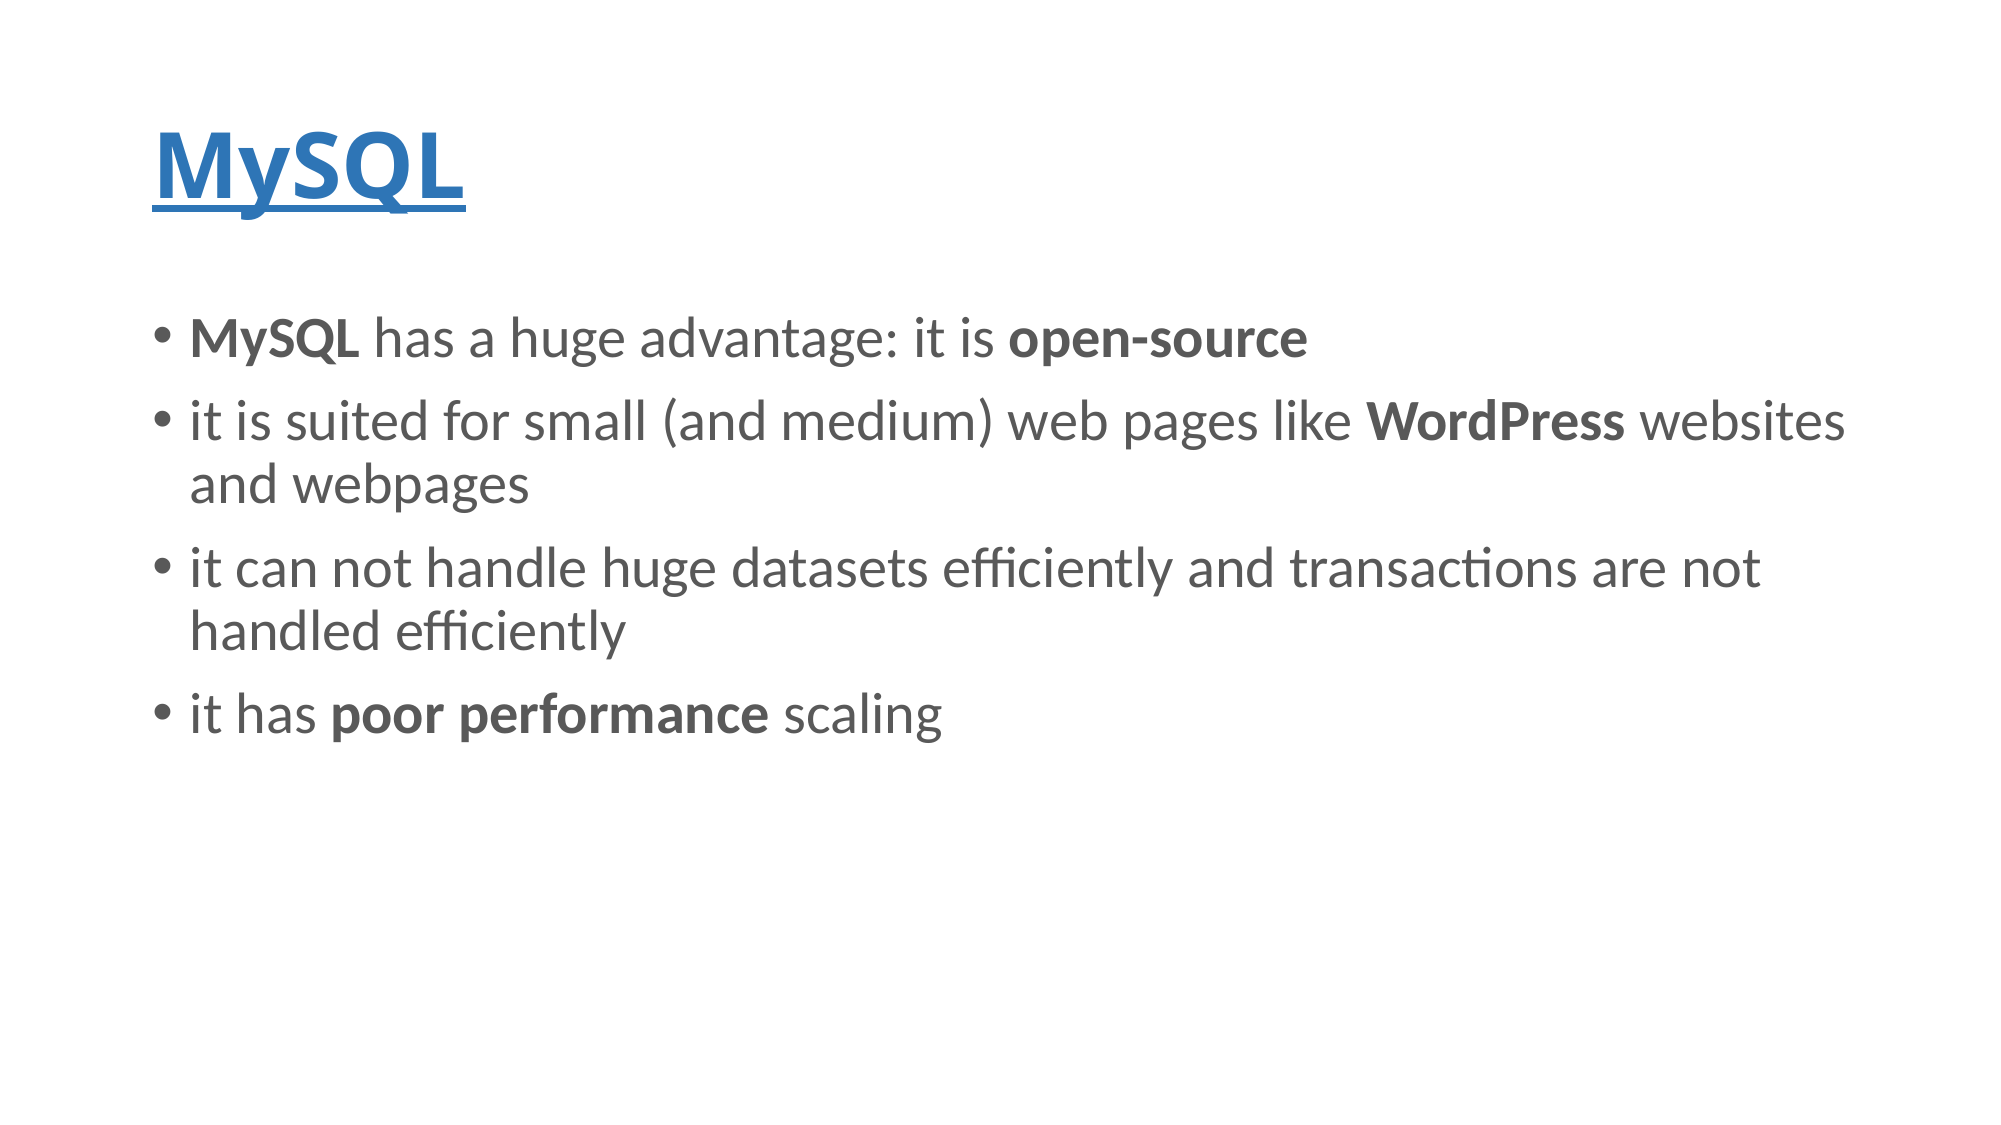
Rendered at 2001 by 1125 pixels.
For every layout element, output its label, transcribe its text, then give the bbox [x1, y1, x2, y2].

title MySQL [137, 59, 1863, 278]
list MySQL has a huge advantage: it is open-source it is suited for small (and medium) web pages like WordPress websites and webpages it can not handle huge datasets efficiently and transactions are not handled efficiently it has poor performance scaling [137, 299, 1863, 1100]
